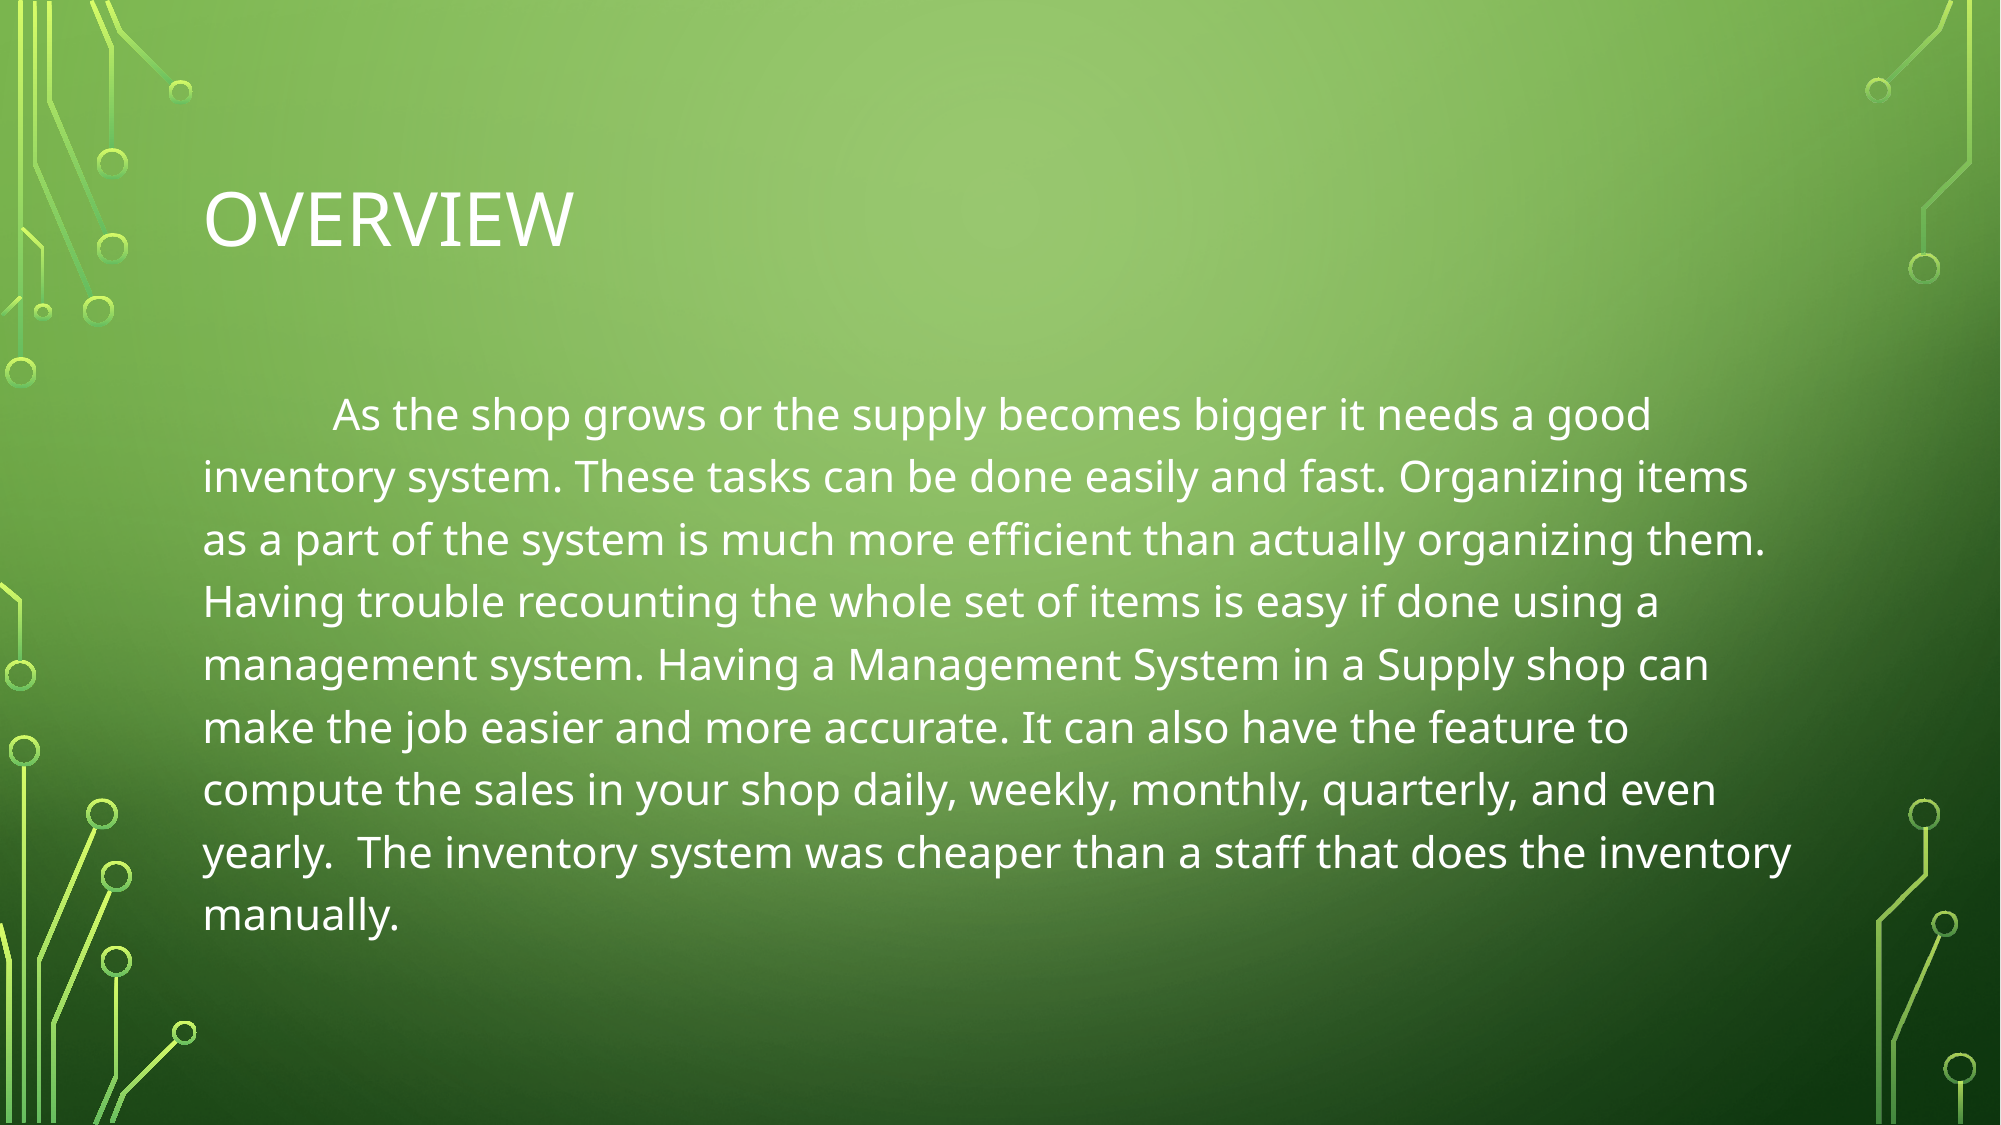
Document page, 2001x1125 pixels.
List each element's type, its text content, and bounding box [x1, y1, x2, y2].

list As the shop grows or the supply becomes bigger it needs a good inventory system. These tasks can be done easily and fast. Organizing items as a part of the system is much more efficient than actually organizing them. Having trouble recounting the whole set of items is easy if done using a management system. Having a Management System in a Supply shop can make the job easier and more accurate. It can also have the feature to compute the sales in your shop daily, weekly, monthly, quarterly, and even yearly. The inventory system was cheaper than a staff that does the inventory manually. [187, 369, 1813, 950]
title Overview [187, 101, 1813, 344]
